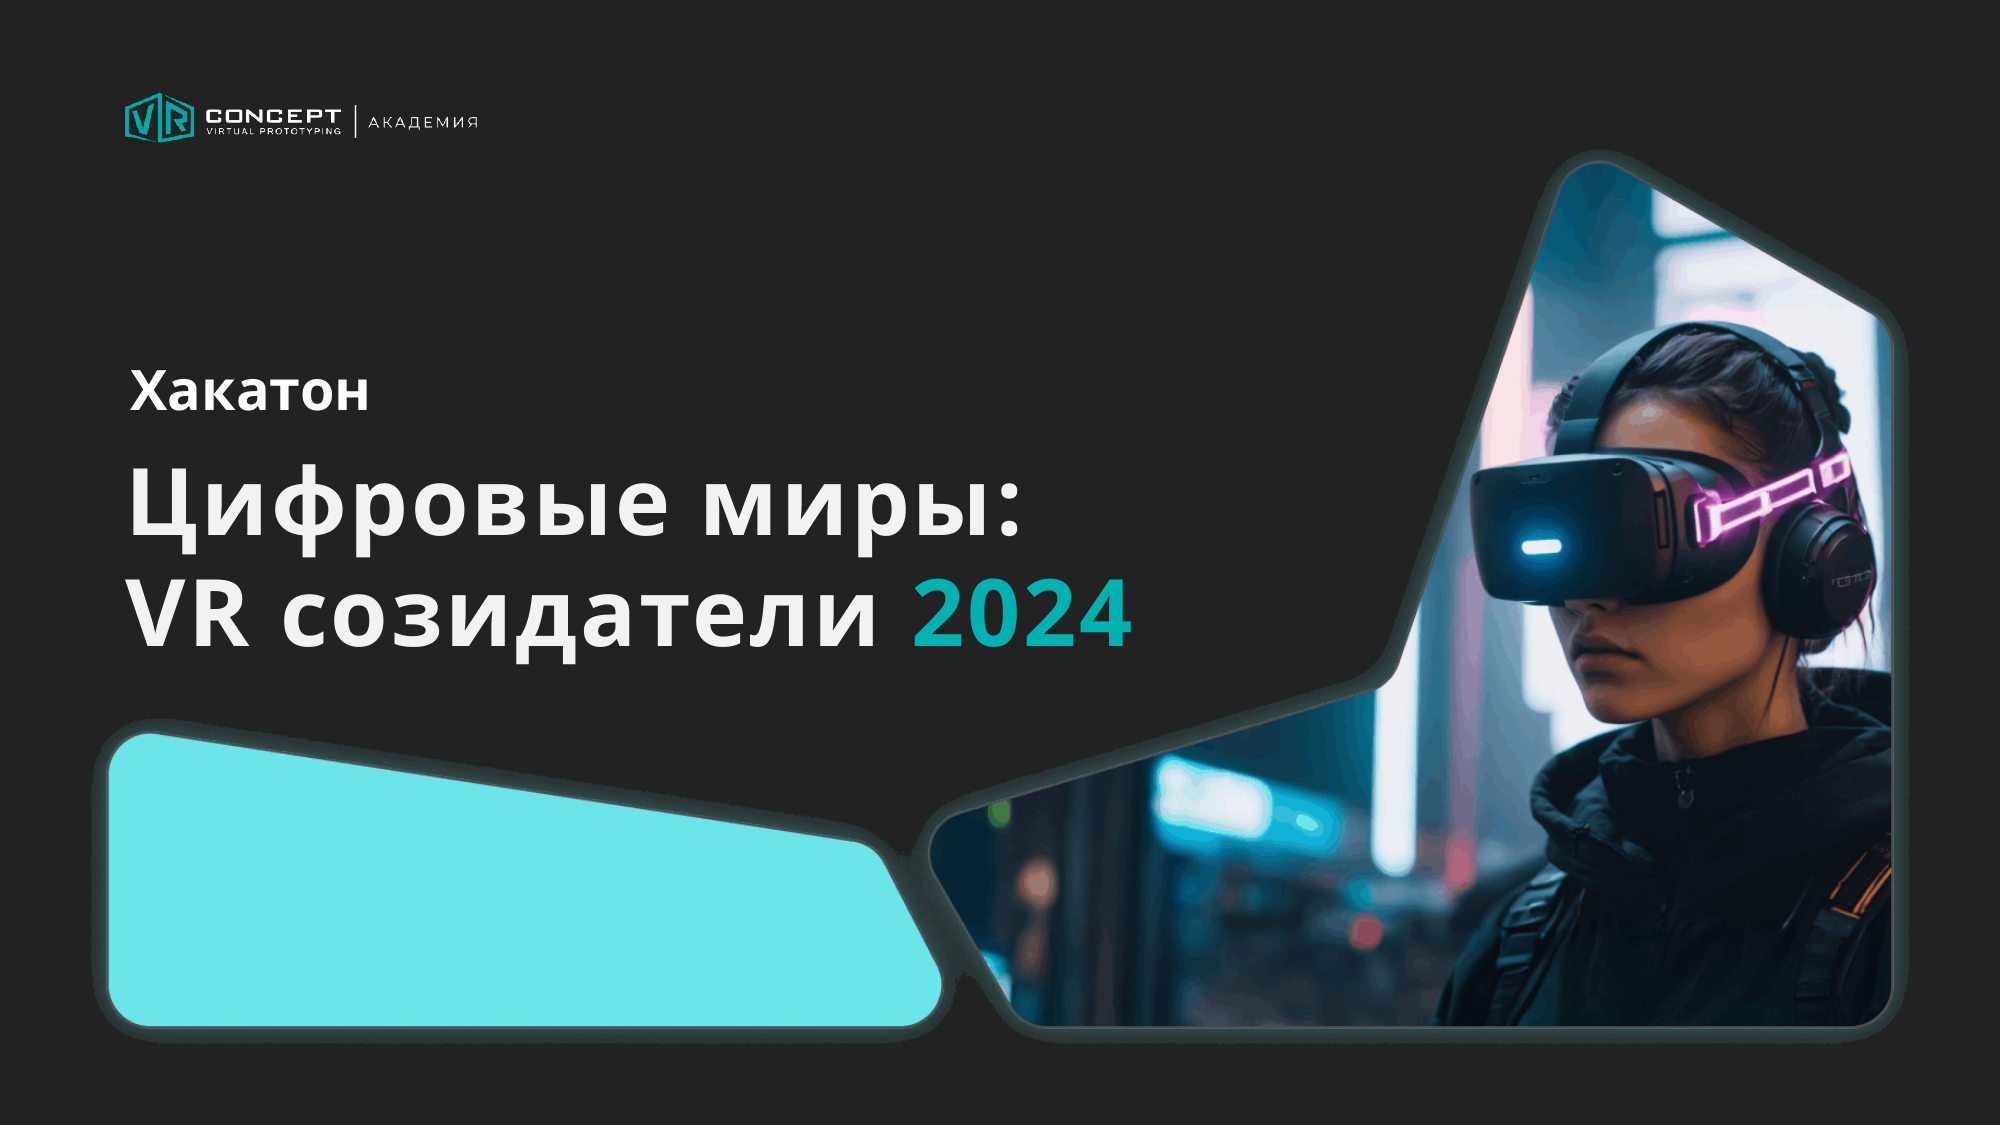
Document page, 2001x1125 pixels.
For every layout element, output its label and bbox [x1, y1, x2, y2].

picture [63, 91, 1937, 1072]
